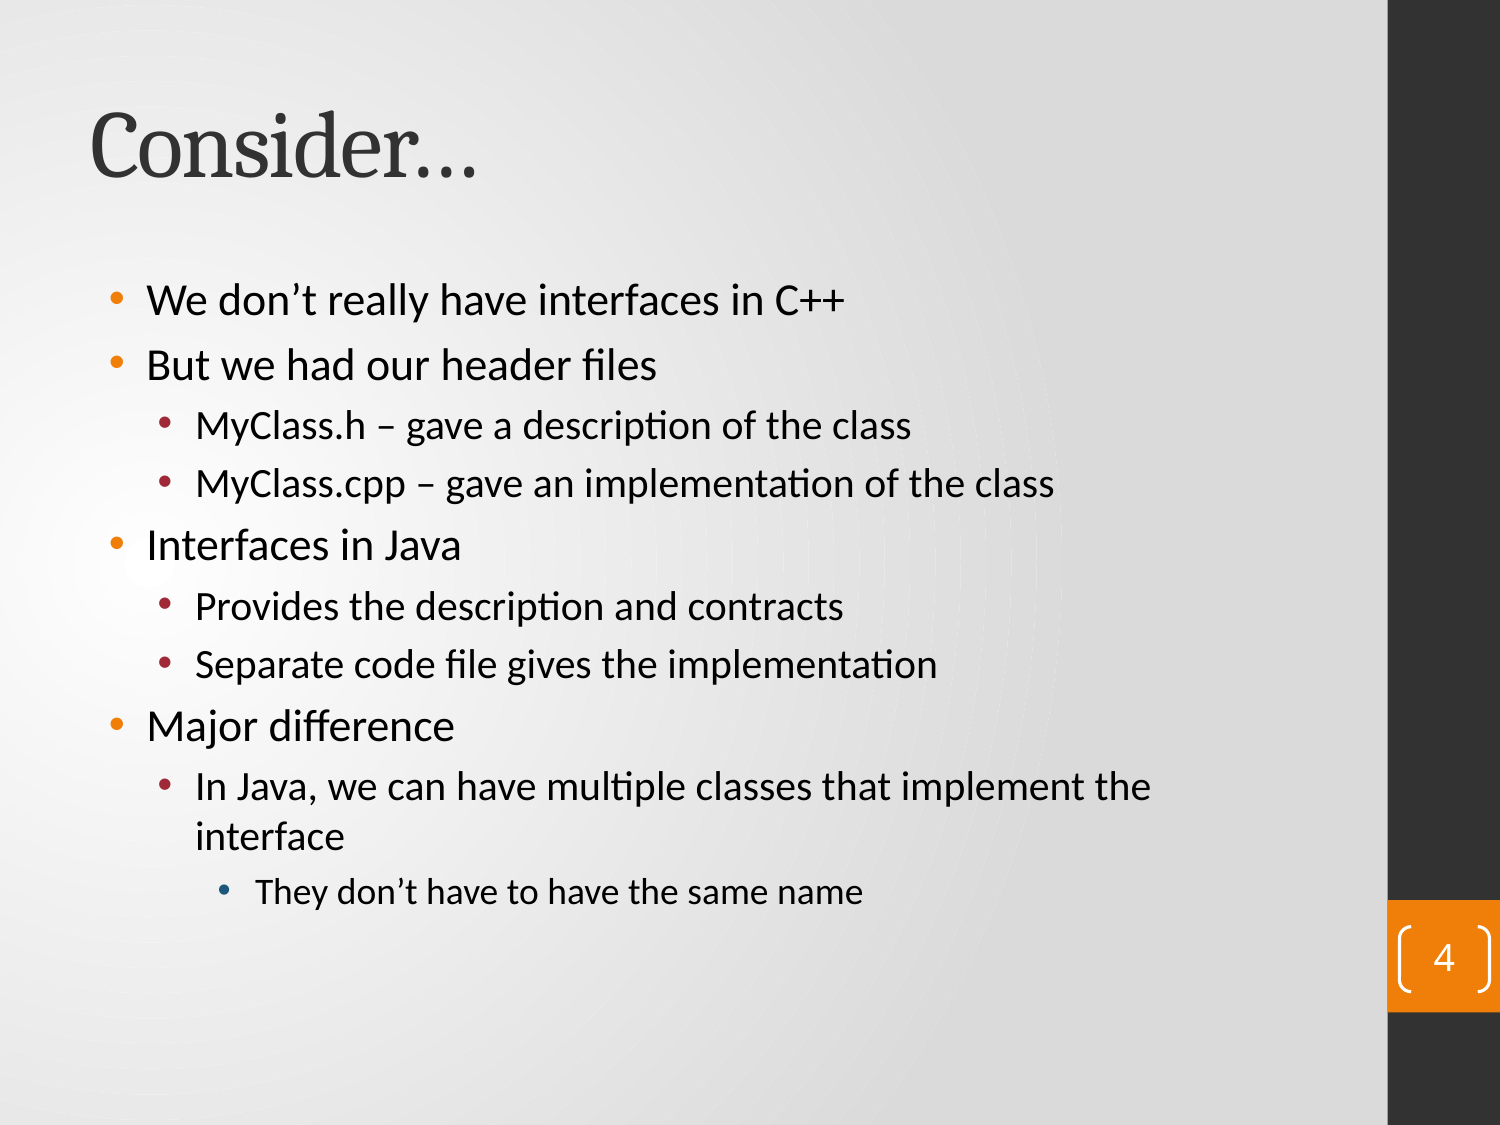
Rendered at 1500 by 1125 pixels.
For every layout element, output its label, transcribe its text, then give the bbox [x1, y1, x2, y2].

list We don’t really have interfaces in C++ But we had our header files MyClass.h – gave a description of the class MyClass.cpp – gave an implementation of the class Interfaces in Java Provides the description and contracts Separate code file gives the implementation Major difference In Java, we can have multiple classes that implement the interface They don’t have to have the same name [75, 262, 1325, 1050]
slide_number 4 [1397, 925, 1492, 994]
title Consider… [75, 45, 1325, 233]
